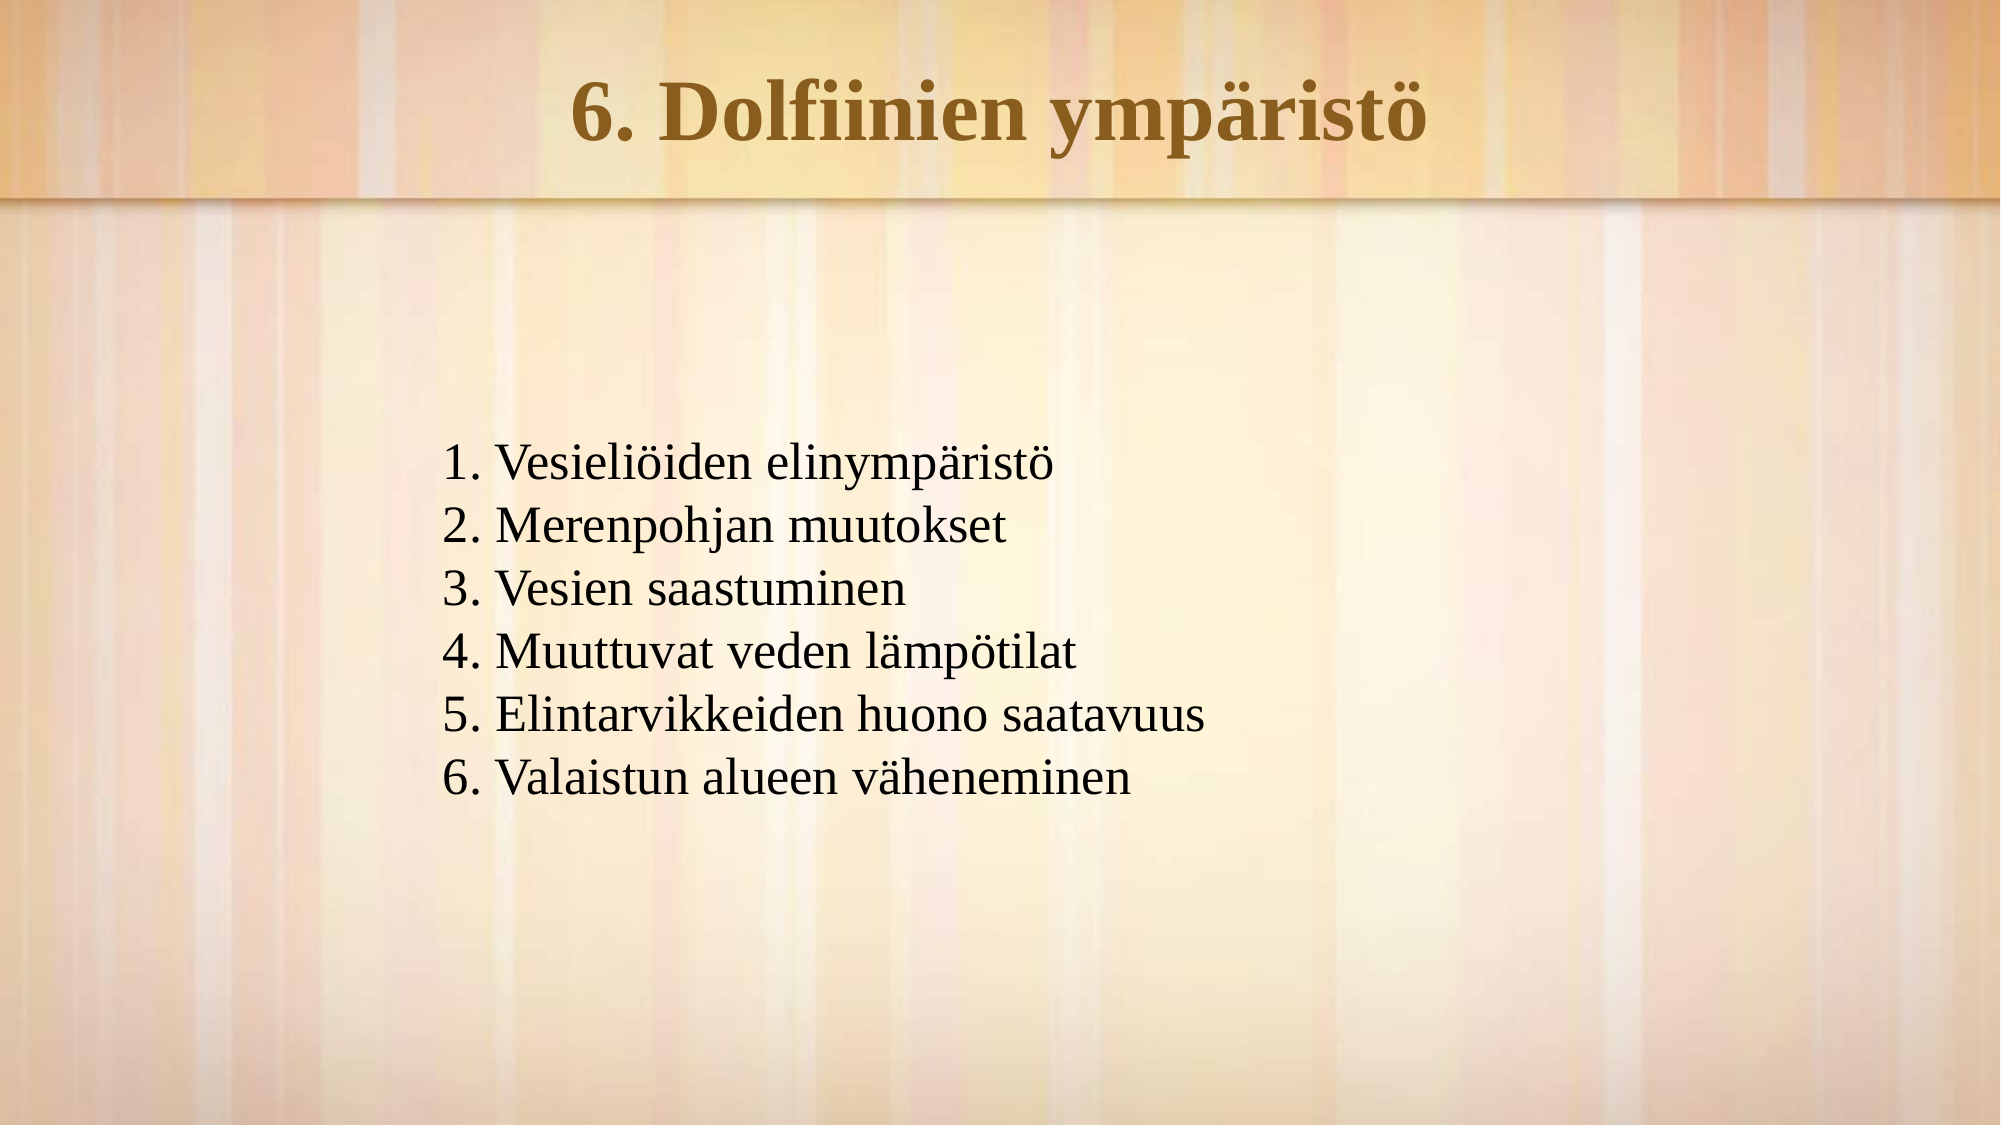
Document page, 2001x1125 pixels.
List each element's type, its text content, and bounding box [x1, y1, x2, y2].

text_box 1. Vesieliöiden elinympäristö 2. Merenpohjan muutokset 3. Vesien saastuminen 4. Muuttuvat veden lämpötilat 5. Elintarvikkeiden huono saatavuus 6. Valaistun alueen väheneminen [428, 374, 1222, 813]
title 6. Dolfiinien ympäristö [151, 19, 1849, 192]
picture [0, 0, 2001, 1125]
